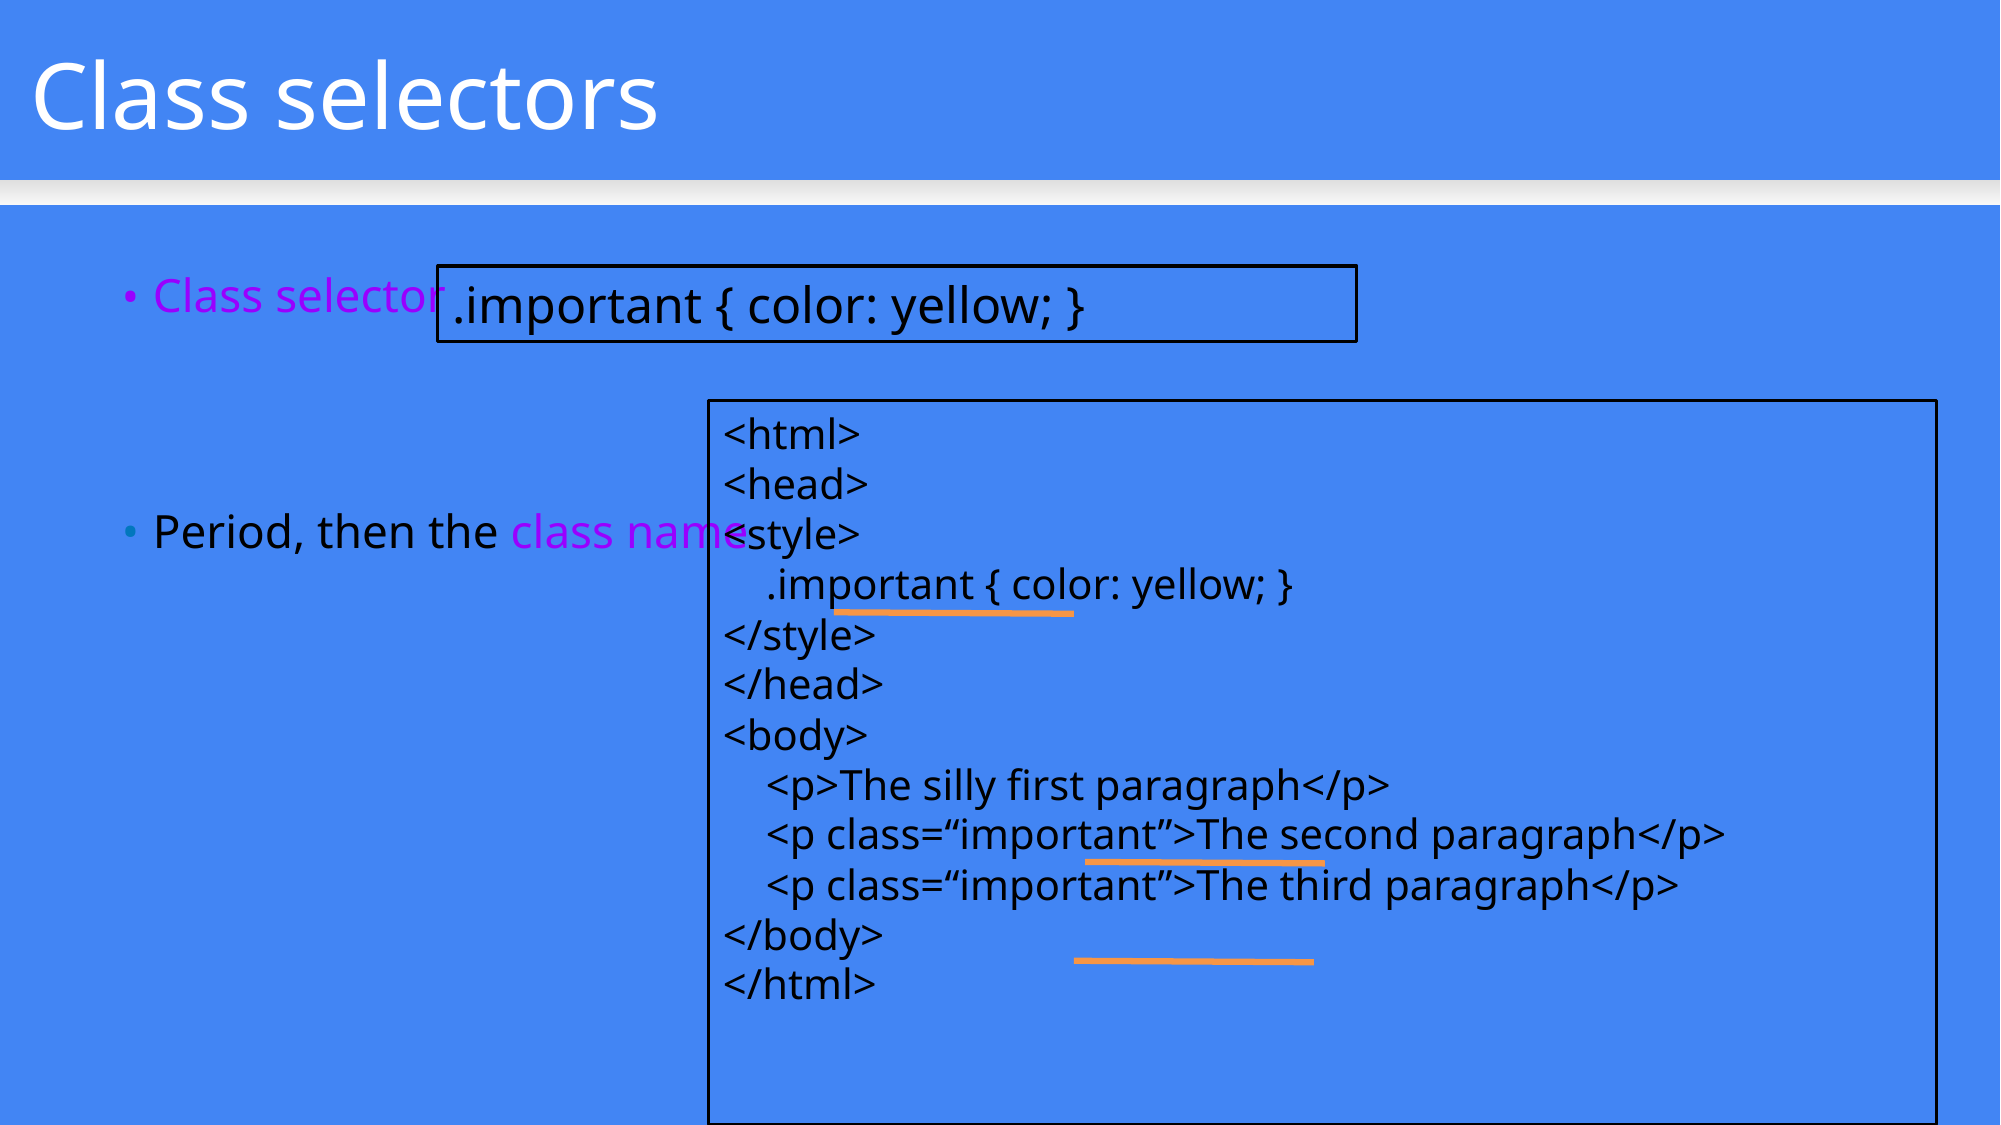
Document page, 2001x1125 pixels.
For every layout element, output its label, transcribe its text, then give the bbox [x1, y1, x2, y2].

text_box <html> <head> <style> .important { color: yellow; } </style> </head> <body> <p>The silly first paragraph</p> <p class=“important”>The second paragraph</p> <p class=“important”>The third paragraph</p> </body> </html> [708, 400, 1937, 1125]
text_box Class selectors [15, 15, 1814, 184]
text_box .important { color: yellow; } [437, 266, 1357, 342]
text_box Class selector Period, then the class name [100, 266, 1900, 1027]
